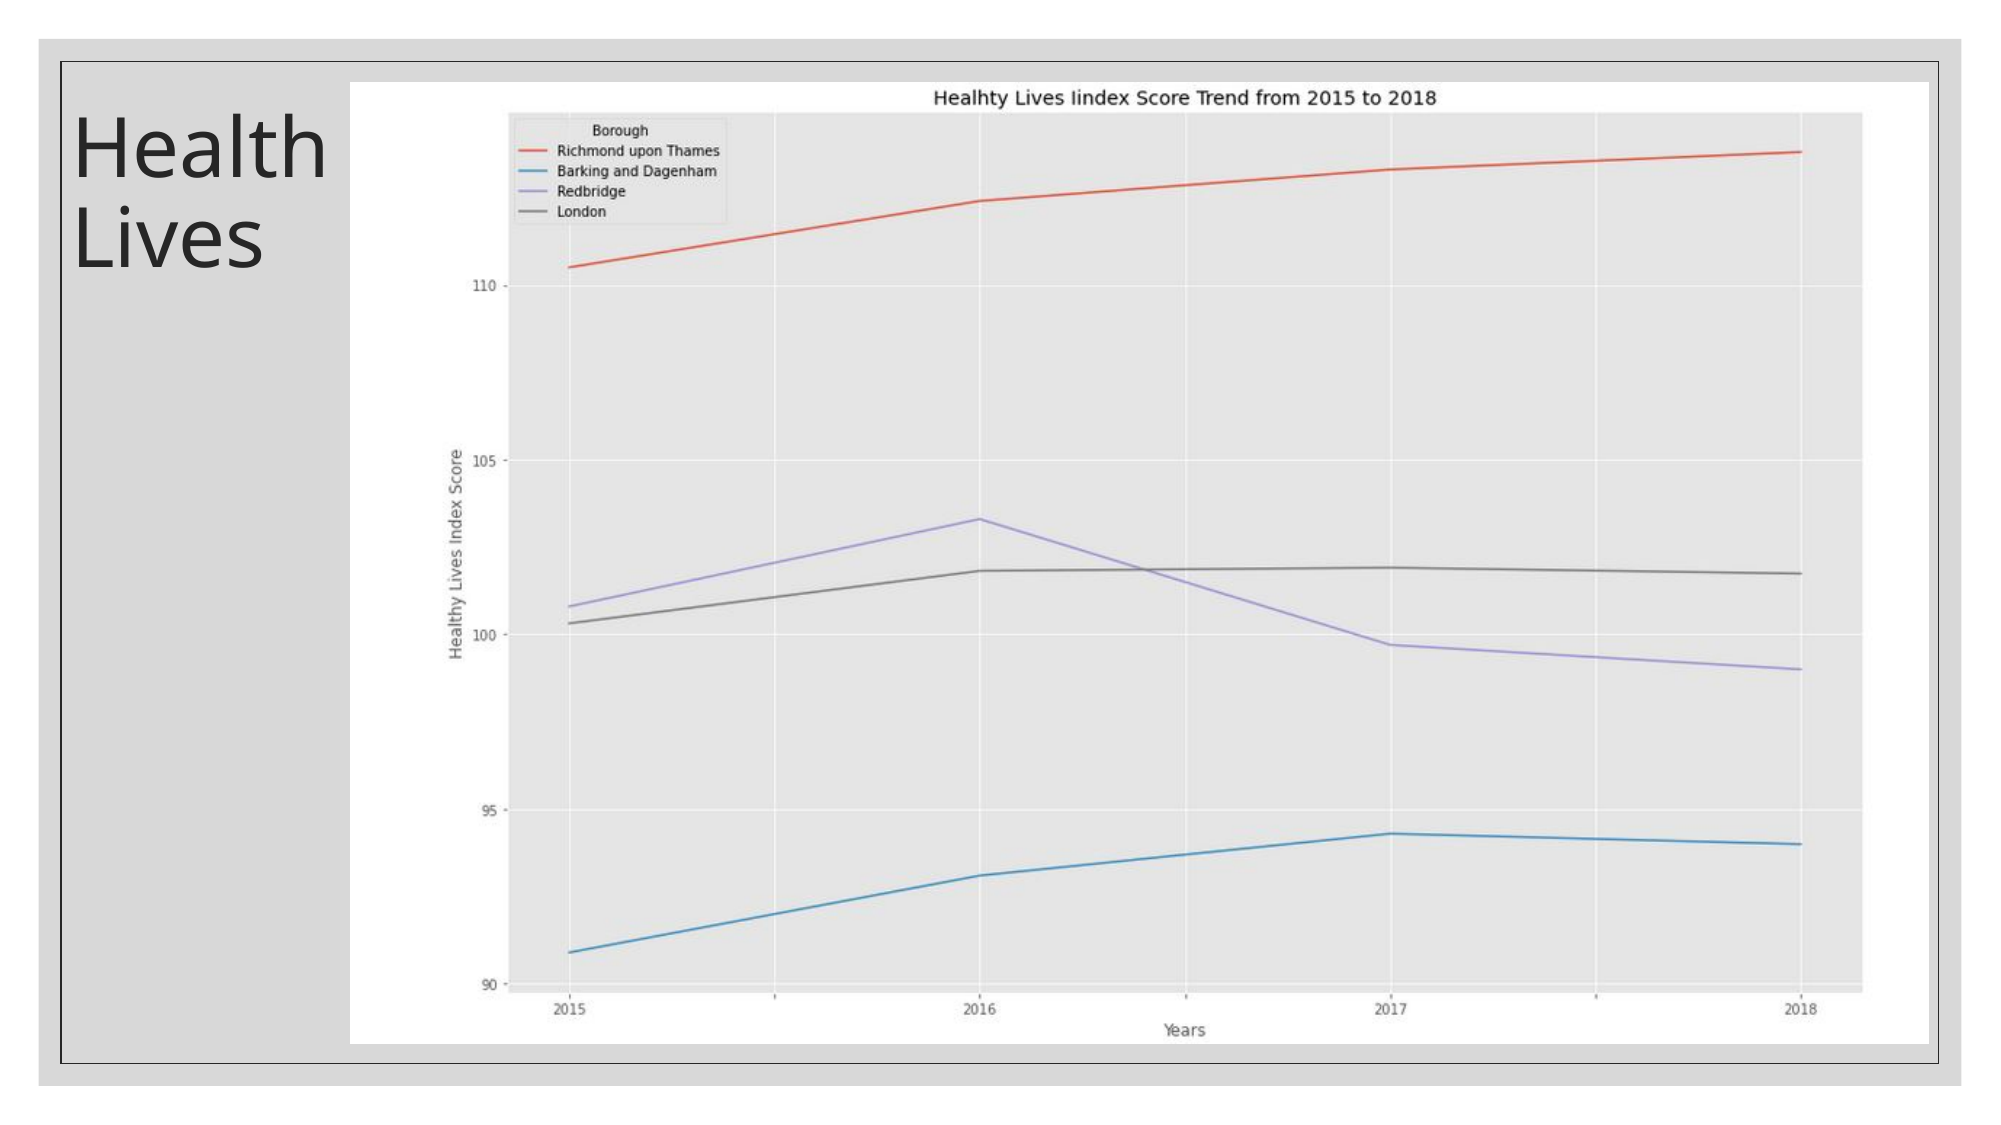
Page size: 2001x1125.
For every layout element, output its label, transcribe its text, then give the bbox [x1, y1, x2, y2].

title Health Lives [56, 63, 438, 429]
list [350, 82, 1929, 1044]
